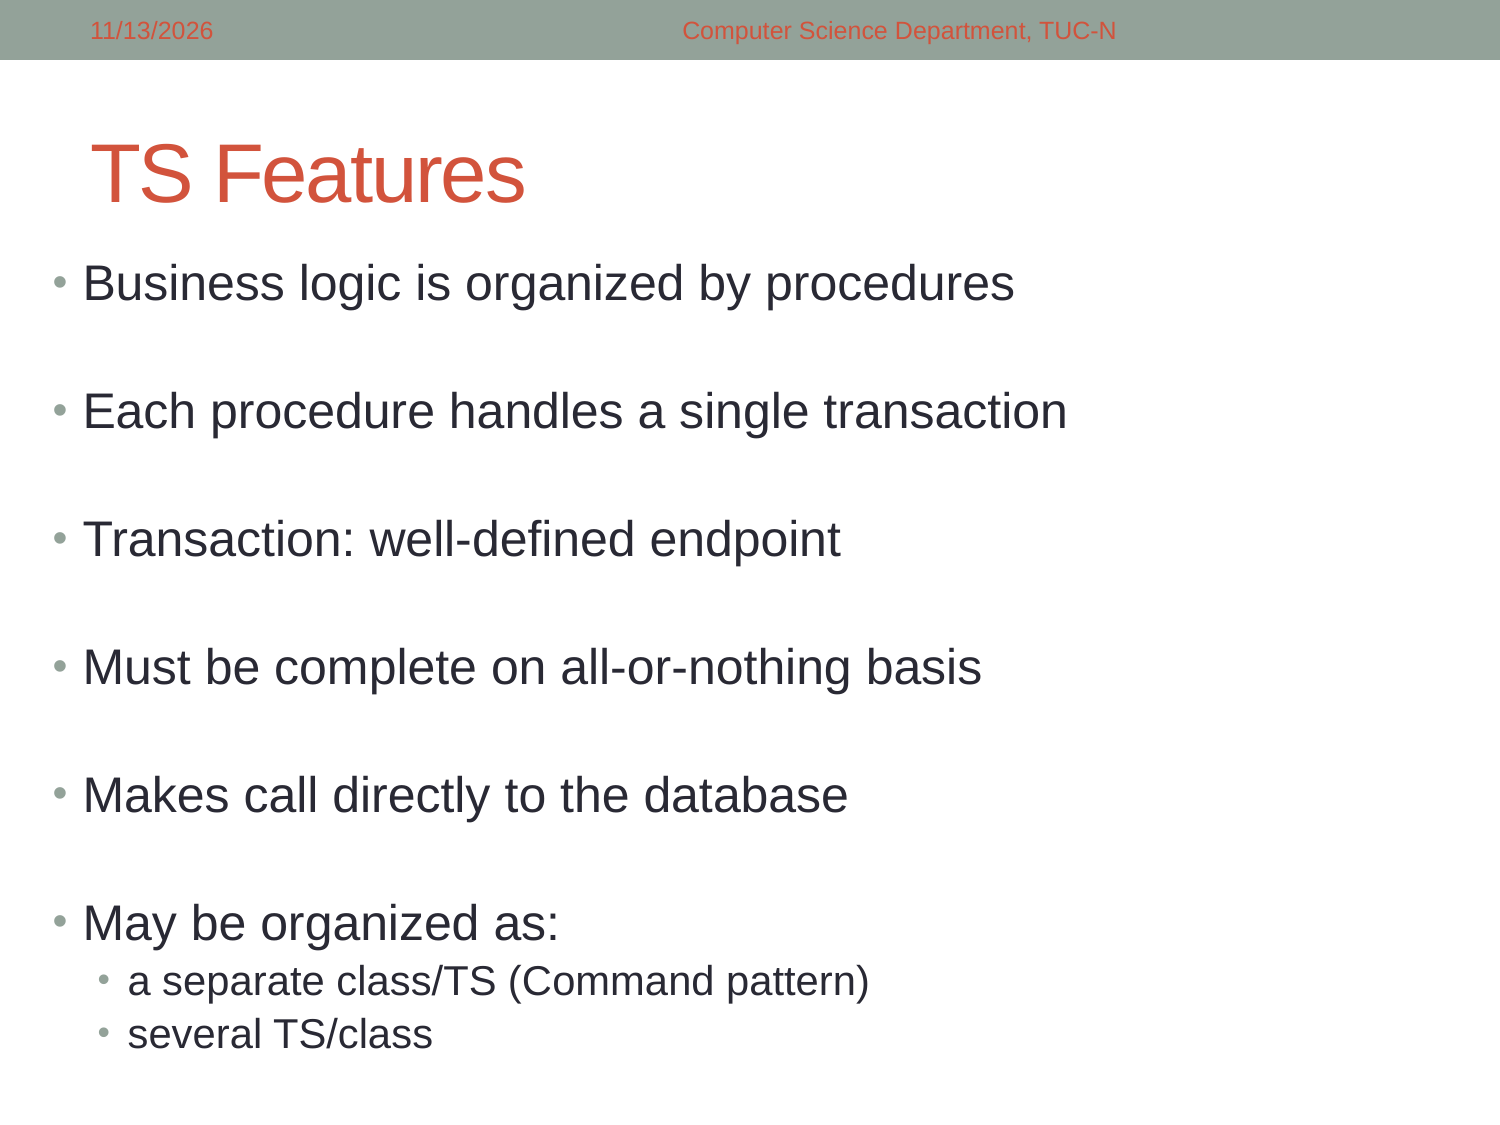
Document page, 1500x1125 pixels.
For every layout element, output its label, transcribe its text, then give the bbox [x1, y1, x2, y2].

footer Computer Science Department, TUC-N [562, 3, 1238, 57]
list Business logic is organized by procedures Each procedure handles a single transaction Transaction: well-defined endpoint Must be complete on all-or-nothing basis Makes call directly to the database May be organized as: a separate class/TS (Command pattern) several TS/class [37, 249, 1425, 1100]
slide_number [75, 3, 550, 57]
title TS Features [75, 87, 1425, 249]
